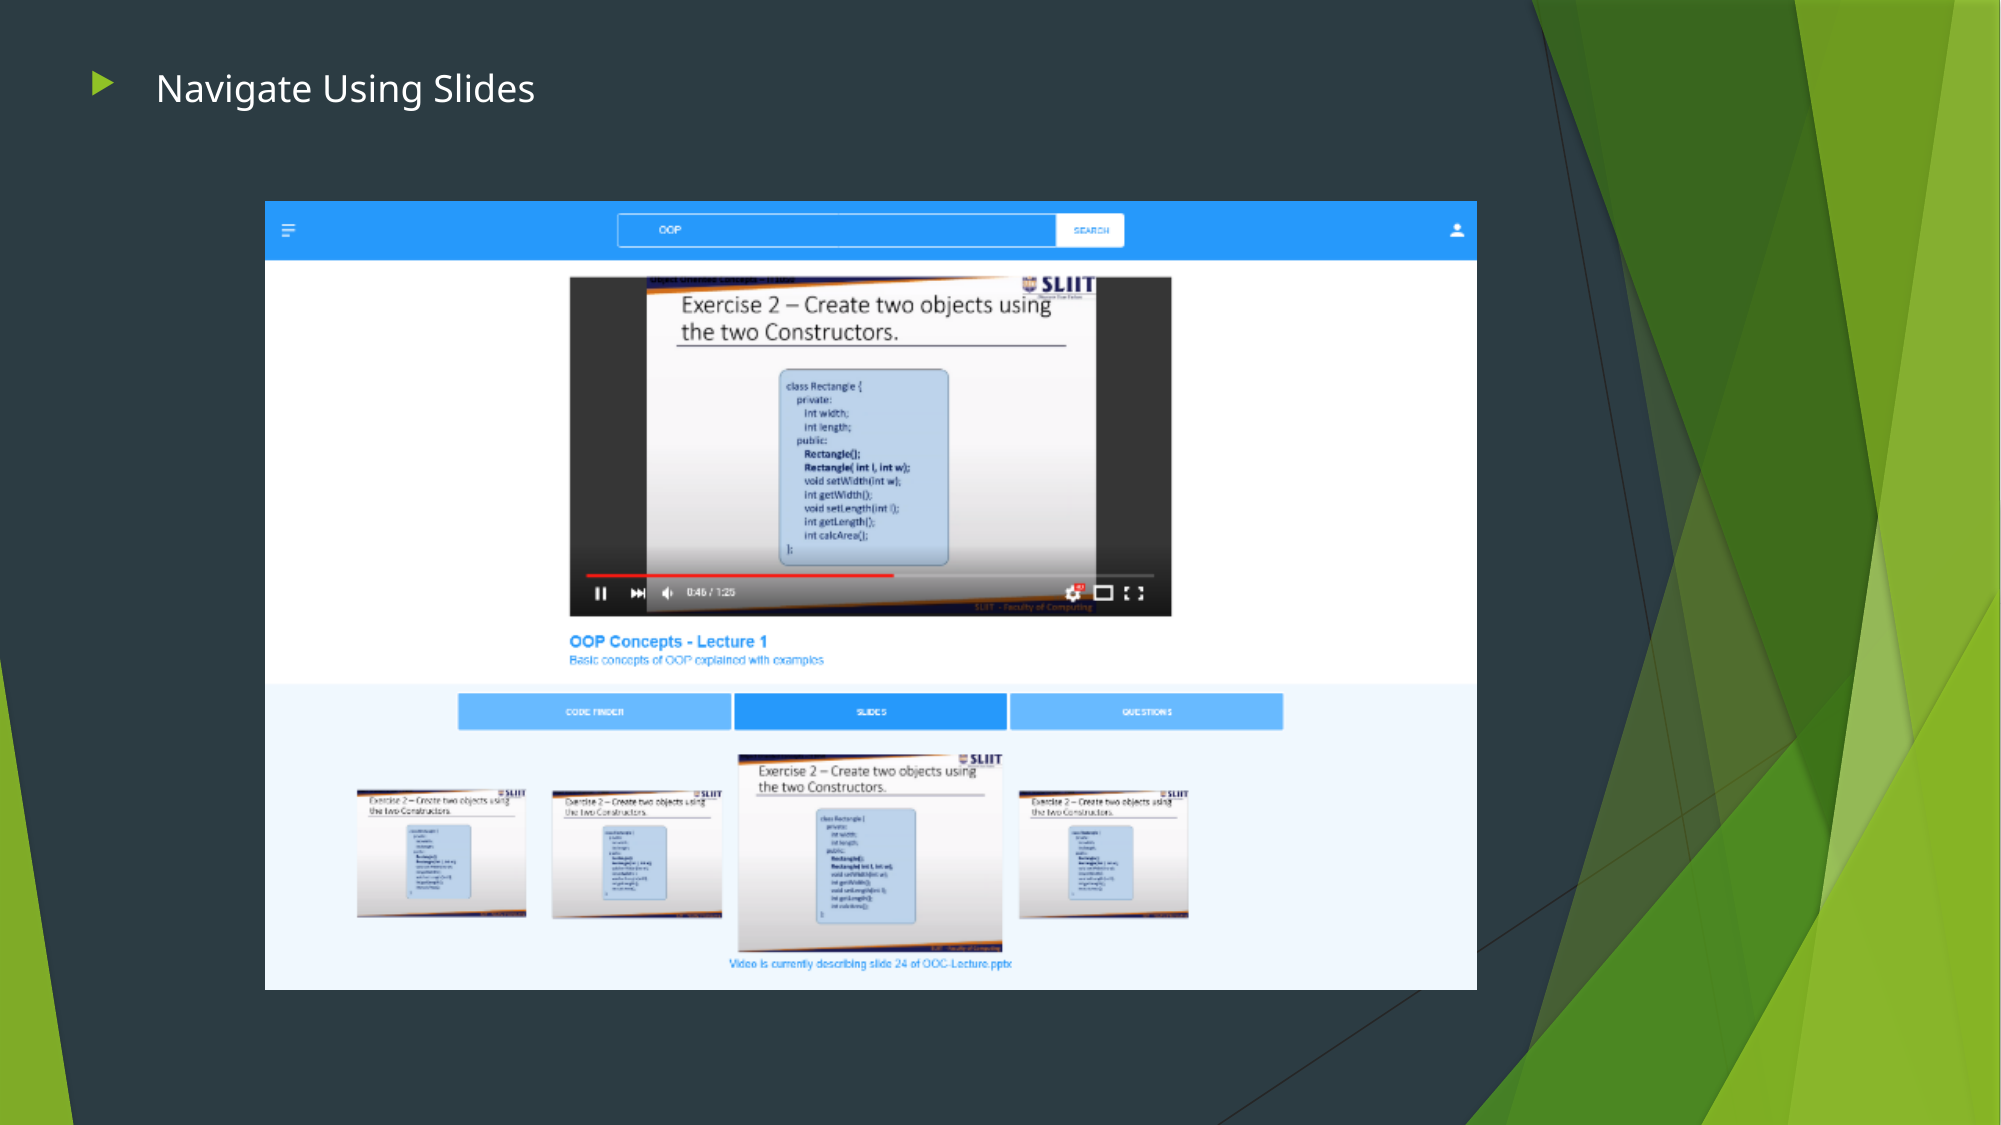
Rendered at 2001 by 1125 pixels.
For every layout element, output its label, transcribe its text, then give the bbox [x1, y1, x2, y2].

text_box Navigate Using Slides [74, 57, 1485, 212]
picture [264, 201, 1478, 991]
